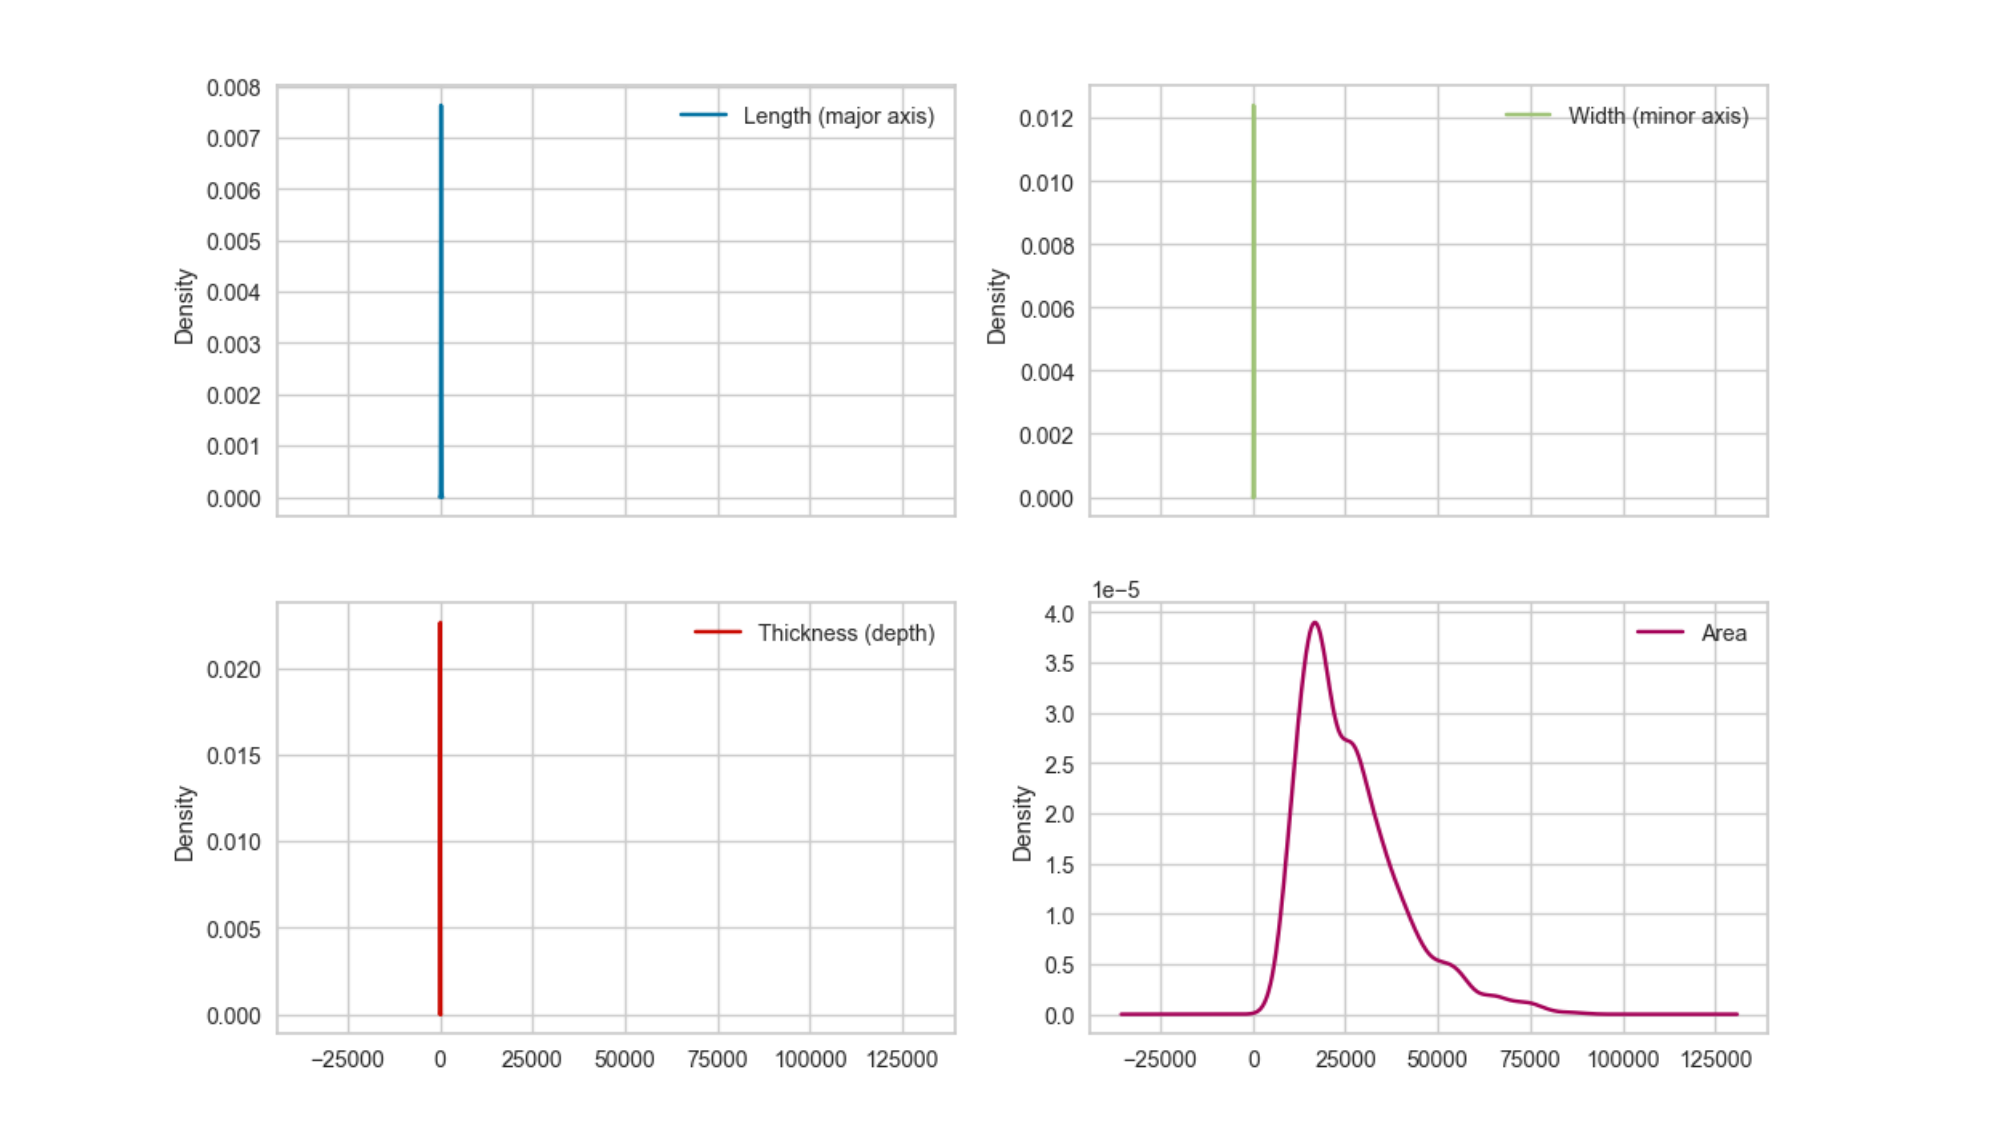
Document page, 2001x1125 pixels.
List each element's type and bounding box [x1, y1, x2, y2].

picture [159, 64, 1784, 1086]
